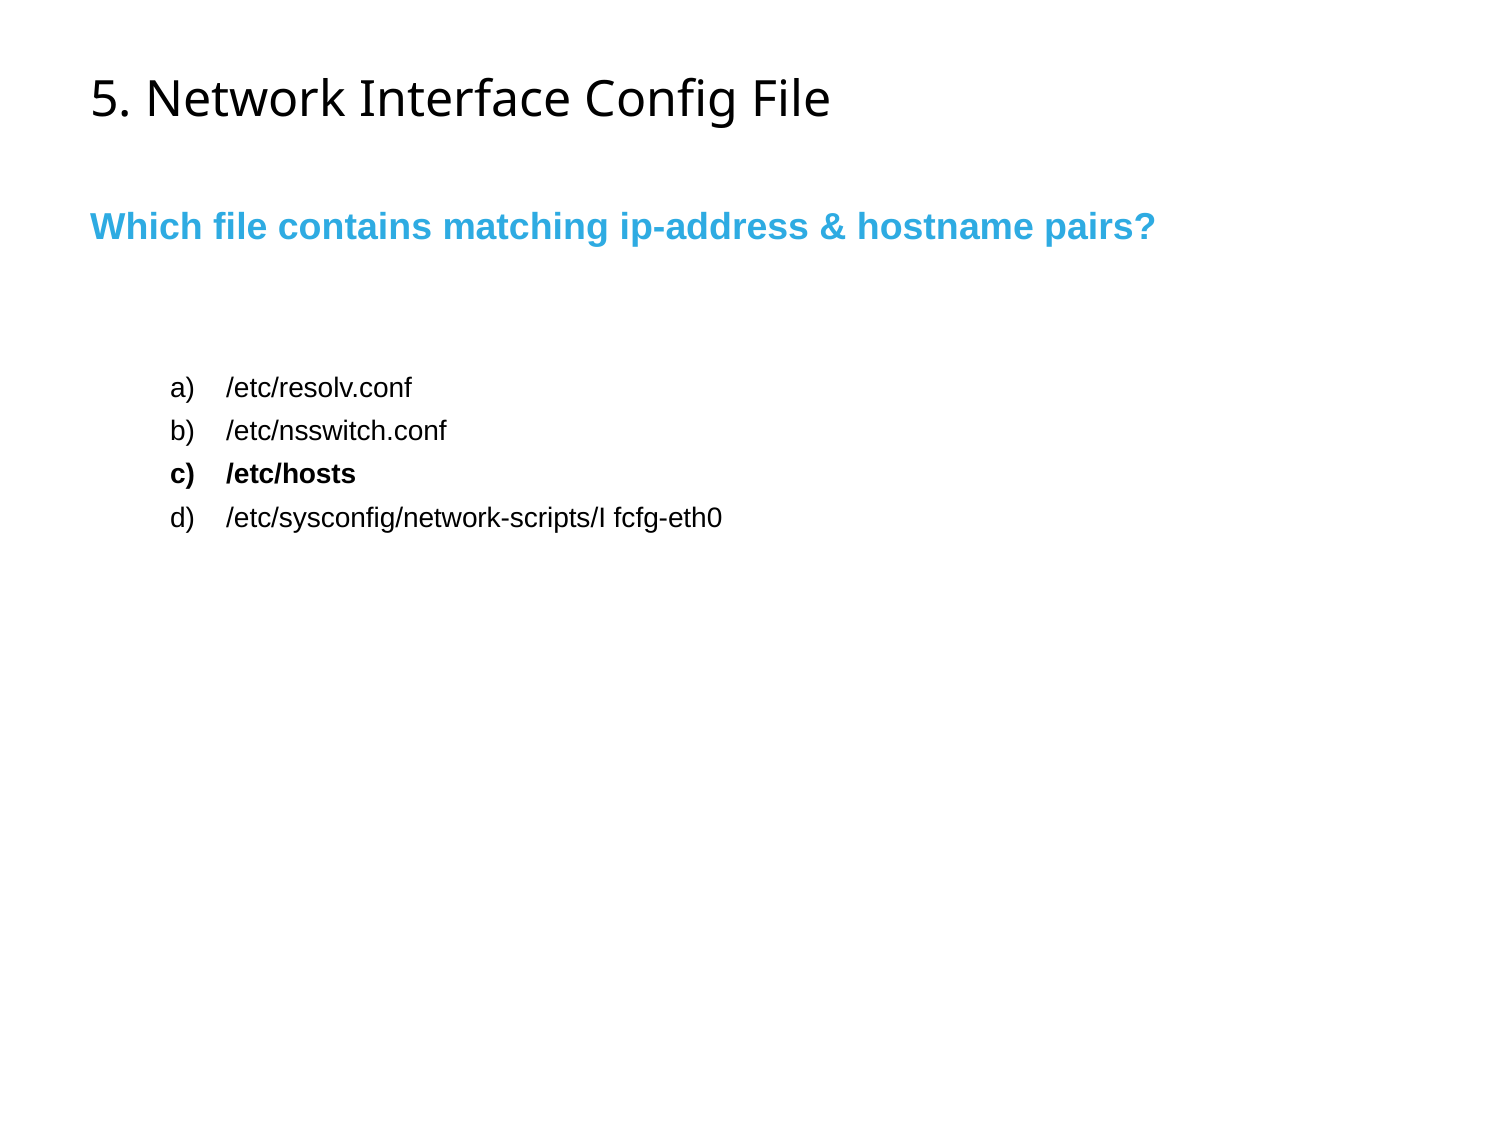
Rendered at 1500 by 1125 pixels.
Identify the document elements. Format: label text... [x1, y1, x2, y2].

list /etc/resolv.conf /etc/nsswitch.conf /etc/hosts /etc/sysconfig/network-scripts/I fcfg-eth0 [155, 362, 1429, 546]
list Which file contains matching ip-address & hostname pairs? [75, 194, 1429, 256]
title 5. Network Interface Config File [75, 59, 1429, 135]
